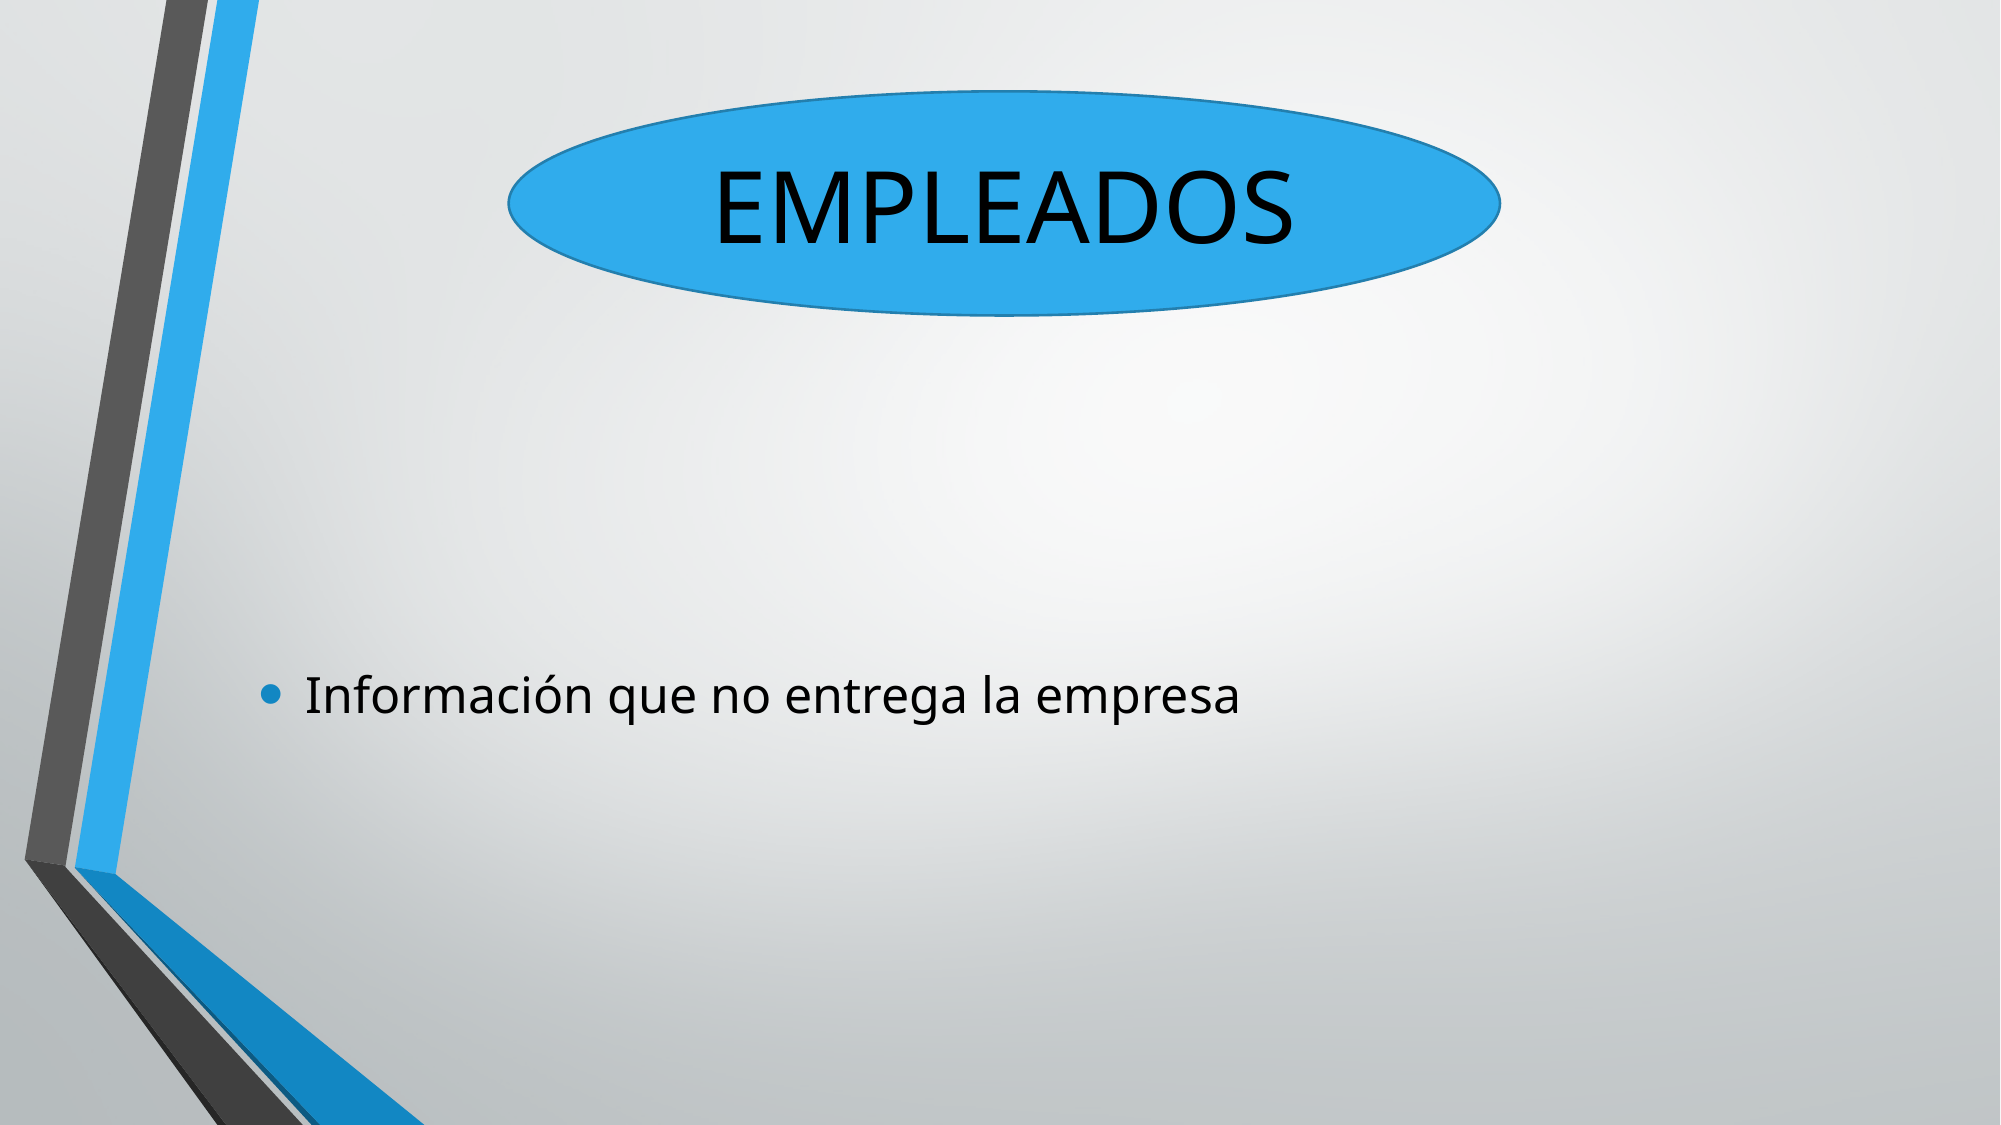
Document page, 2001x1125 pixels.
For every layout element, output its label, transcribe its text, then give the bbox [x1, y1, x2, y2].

list Información que no entrega la empresa [243, 437, 1887, 950]
text_box EMPLEADOS [507, 90, 1502, 317]
